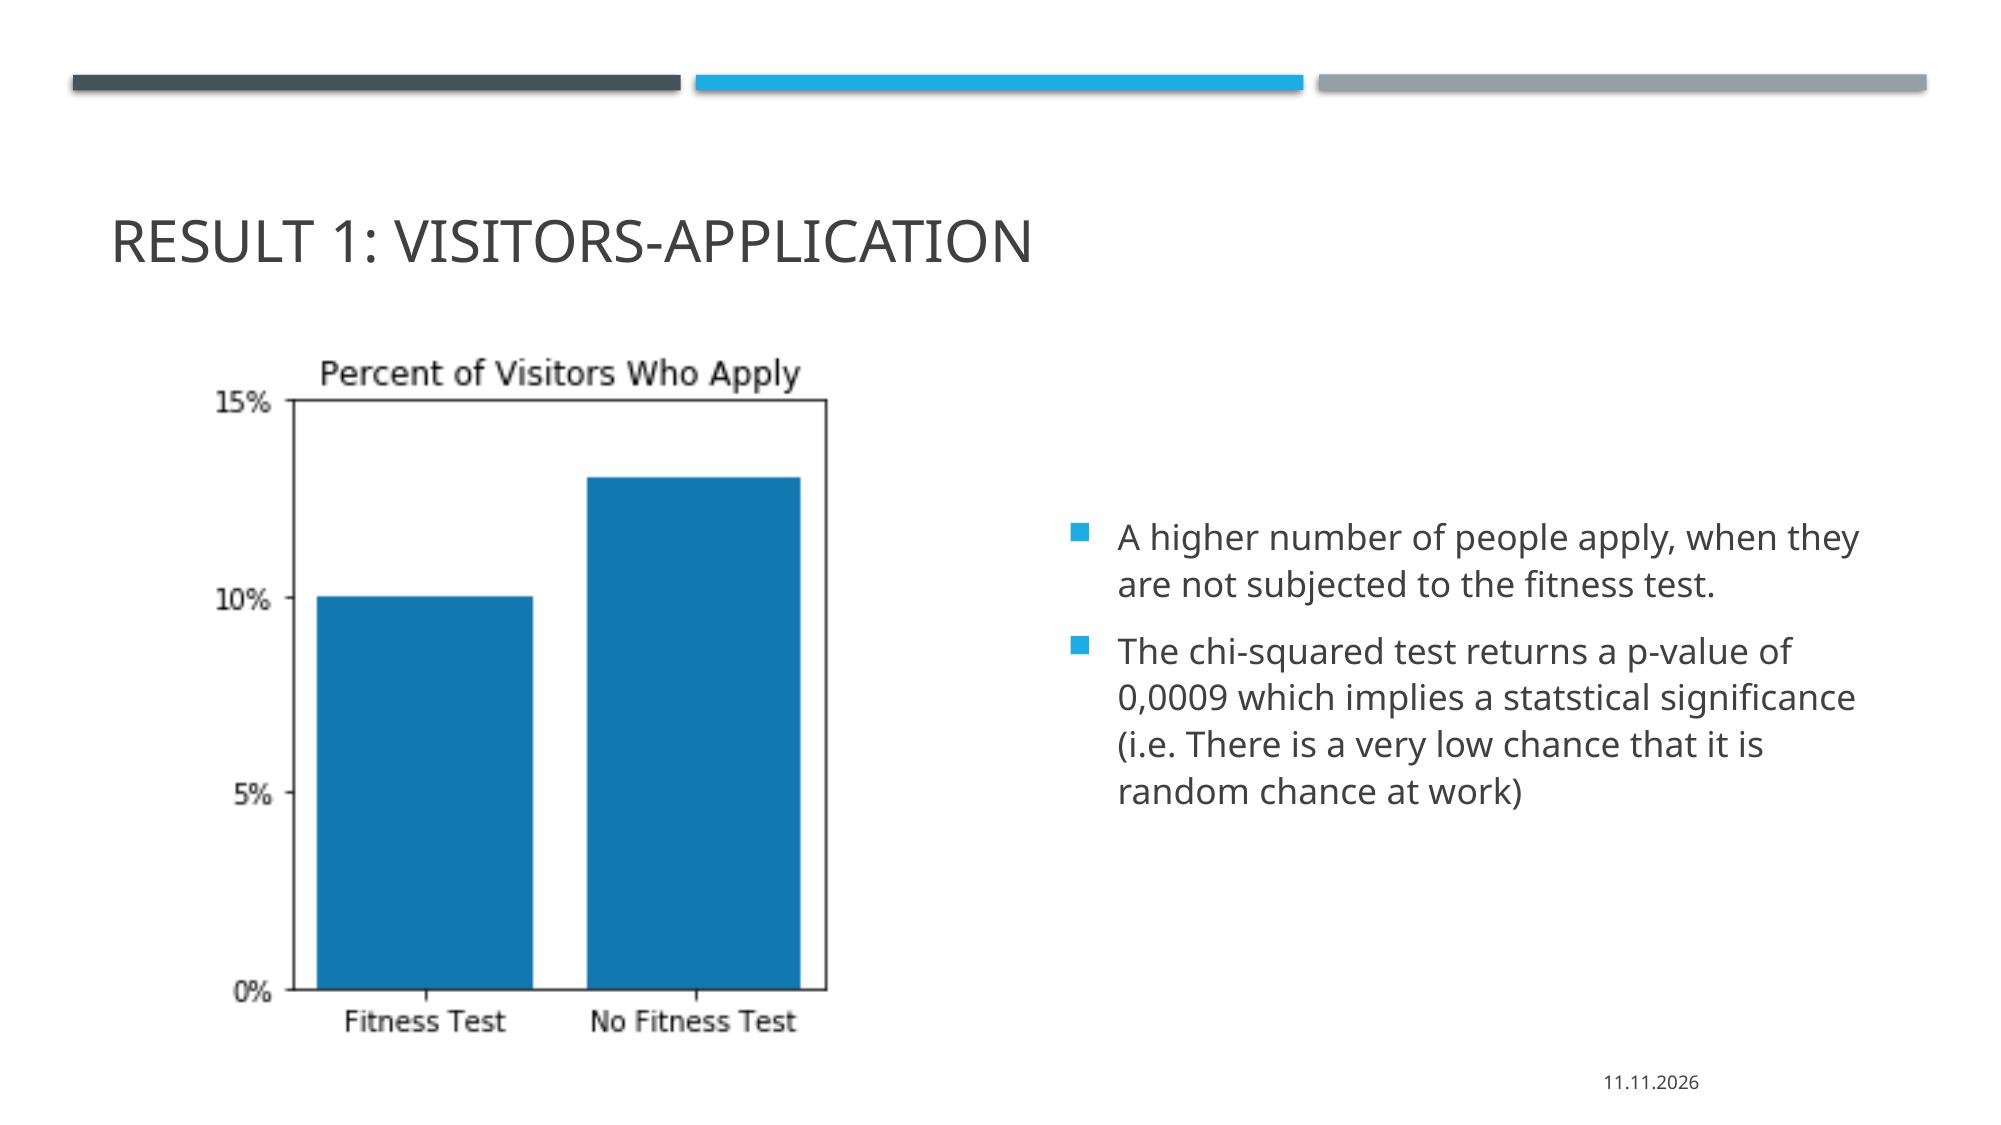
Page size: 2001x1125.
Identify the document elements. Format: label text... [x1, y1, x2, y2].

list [187, 324, 932, 1085]
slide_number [1247, 1053, 1715, 1114]
list A higher number of people apply, when they are not subjected to the fitness test. The chi-squared test returns a p-value of 0,0009 which implies a statstical significance (i.e. There is a very low chance that it is random chance at work) [1052, 365, 1905, 962]
title Result 1: Visitors-Application [95, 119, 1905, 282]
